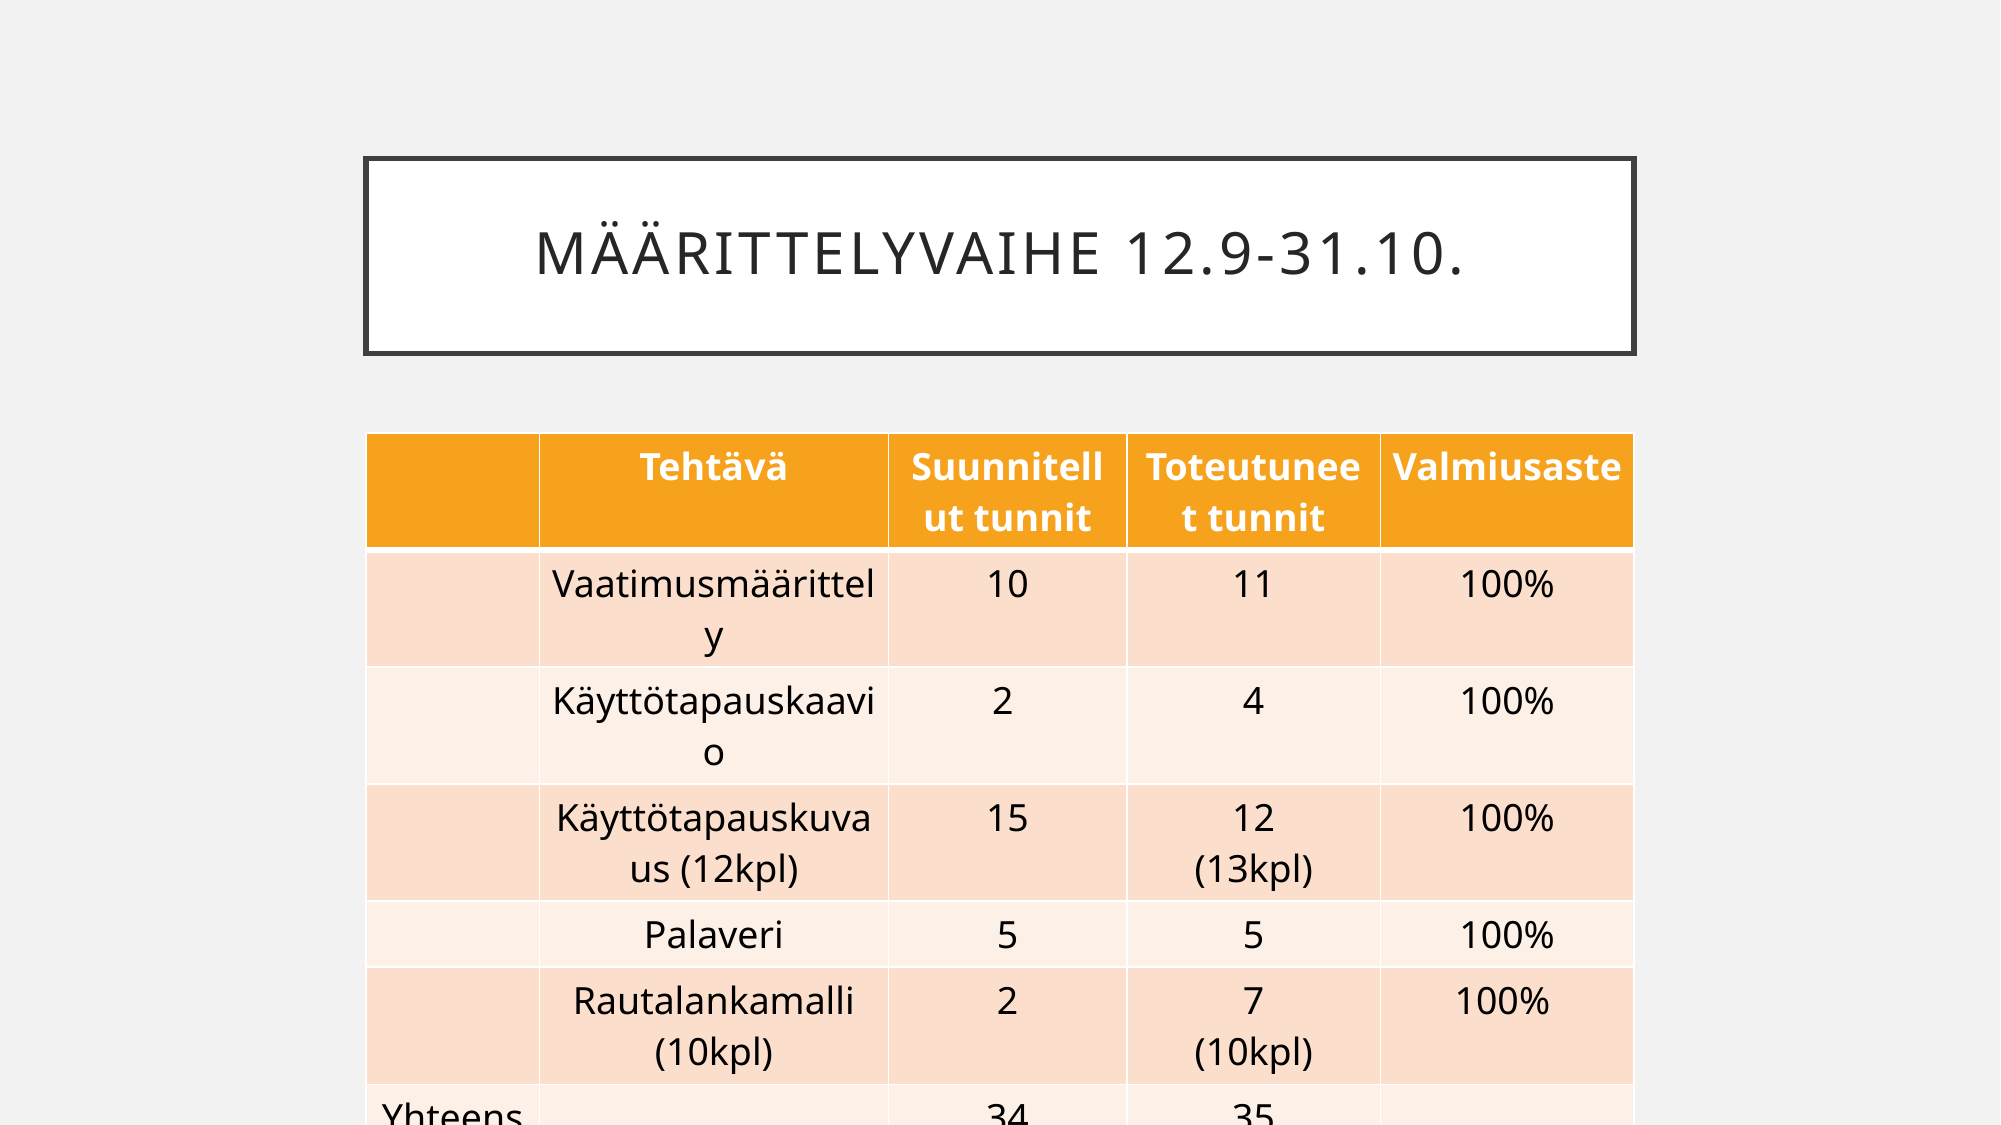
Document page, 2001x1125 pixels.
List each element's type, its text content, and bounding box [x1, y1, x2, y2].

table_cell 4 [1128, 668, 1380, 783]
table_cell [367, 785, 539, 900]
table_cell 35 [1128, 1085, 1380, 1125]
title Määrittelyvaihe 12.9-31.10. [363, 156, 1637, 356]
table_cell 100% [1381, 553, 1633, 666]
table_cell [367, 553, 539, 666]
table_cell Vaatimusmäärittely [540, 553, 888, 666]
table_cell [1381, 1085, 1633, 1125]
table_cell 12 (13kpl) [1128, 785, 1380, 900]
table_cell 7 (10kpl) [1128, 968, 1380, 1084]
table_cell Käyttötapauskaavio [540, 668, 888, 783]
table_cell Palaveri [540, 902, 888, 966]
table_cell [367, 902, 539, 966]
table_cell 100% [1381, 785, 1633, 900]
table_cell 5 [889, 902, 1126, 966]
table_cell 5 [1128, 902, 1380, 966]
table_cell 2 [889, 668, 1126, 783]
table_cell 34 [889, 1085, 1126, 1125]
table_cell Yhteensä tunnit [367, 1085, 539, 1125]
table_cell [540, 1085, 888, 1125]
table_header Toteutuneet tunnit [1128, 434, 1380, 547]
table_cell 11 [1128, 553, 1380, 666]
table_cell 10 [889, 553, 1126, 666]
table_cell 100% [1381, 668, 1633, 783]
table_header [367, 434, 539, 547]
table_cell Rautalankamalli (10kpl) [540, 968, 888, 1084]
table_cell [367, 668, 539, 783]
table_cell 100% [1381, 902, 1633, 966]
table_header Suunnitellut tunnit [889, 434, 1126, 547]
table_cell 2 [889, 968, 1126, 1084]
table_cell Käyttötapauskuvaus (12kpl) [540, 785, 888, 900]
table_cell 100% [1381, 968, 1633, 1084]
table_cell [367, 968, 539, 1084]
table_header Tehtävä [540, 434, 888, 547]
table_cell 15 [889, 785, 1126, 900]
table_header Valmiusaste [1381, 434, 1633, 547]
